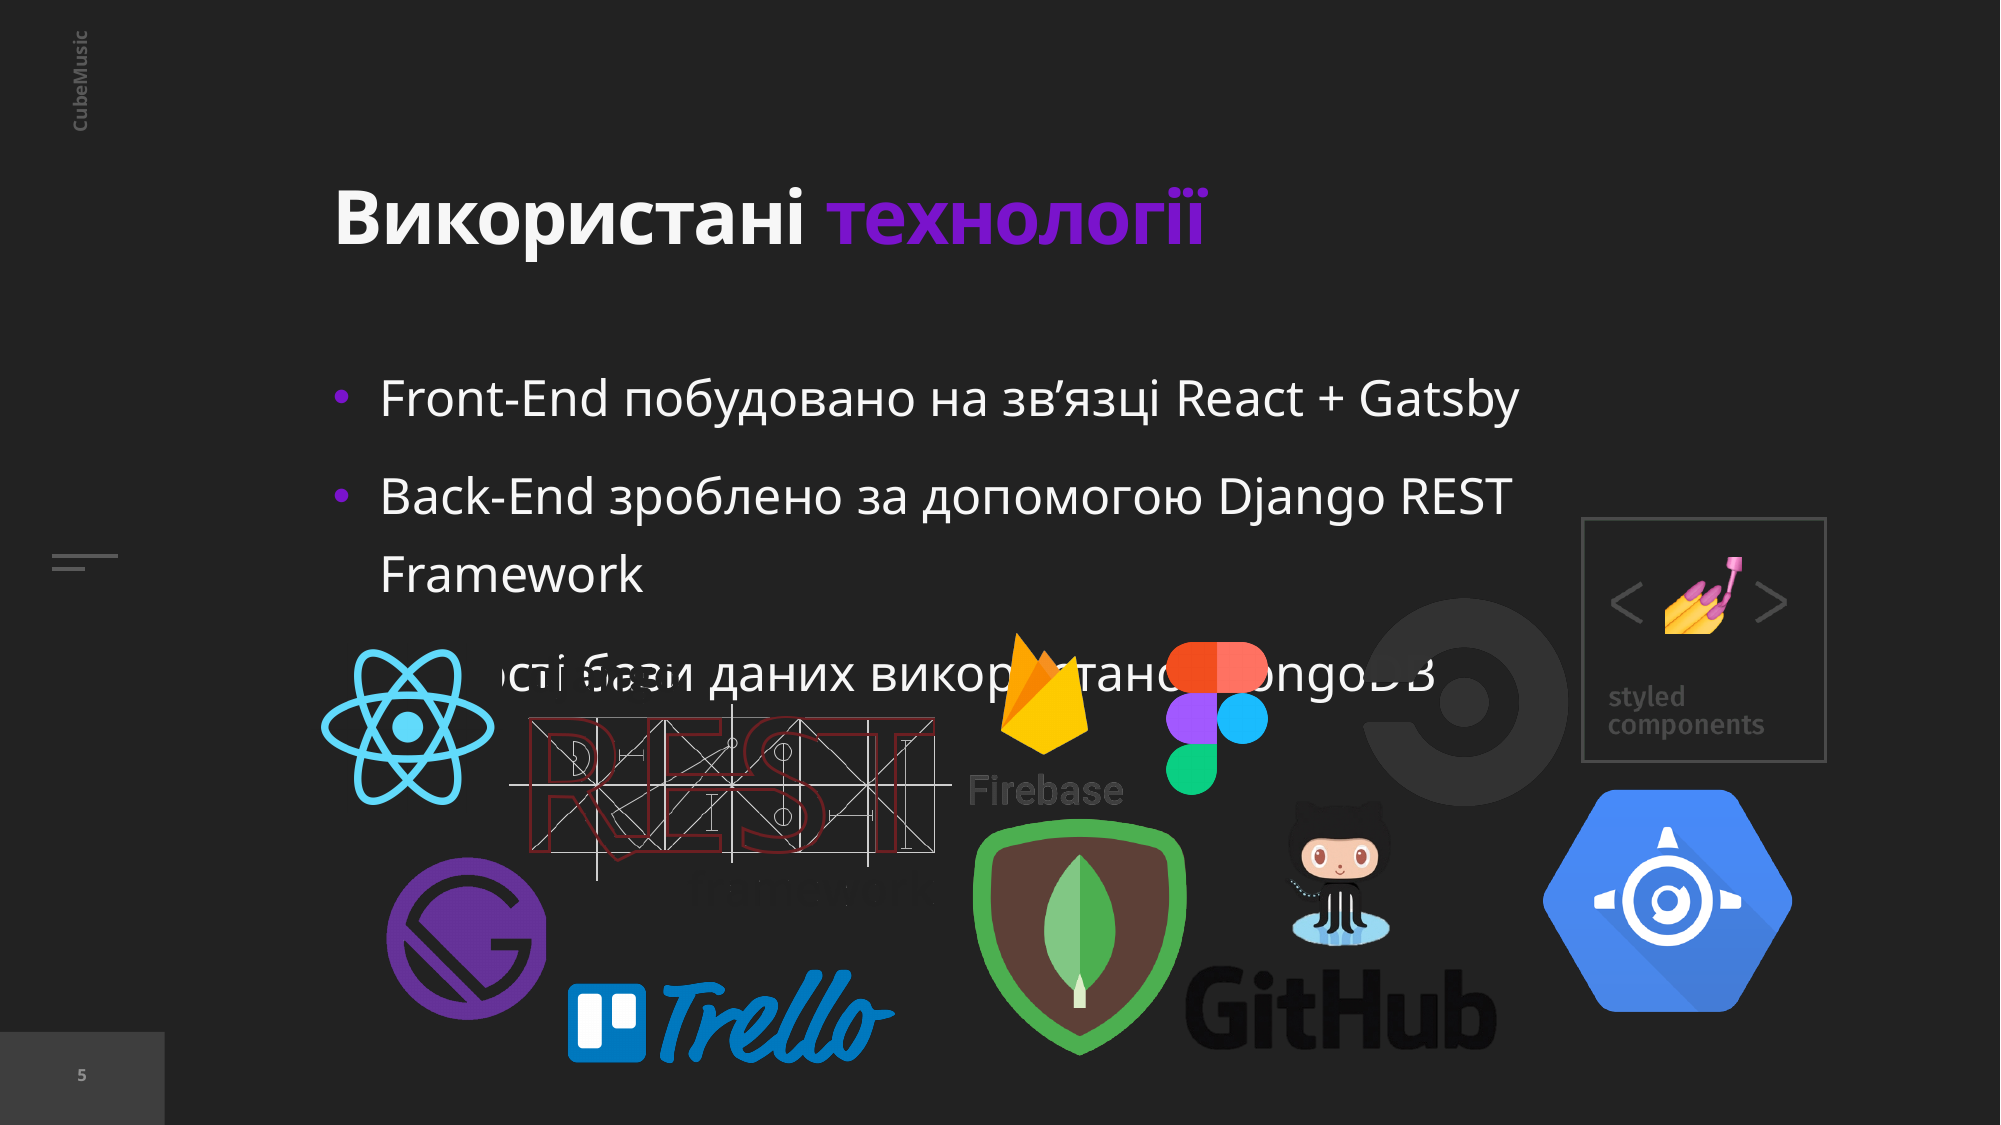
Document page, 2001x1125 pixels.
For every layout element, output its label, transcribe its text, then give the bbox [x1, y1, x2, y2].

picture [311, 598, 1825, 1079]
text_box Front-End побудовано на зв’язці React + Gatsby Back-End зроблено за допомогою Django REST Framework У якості бази даних використано MongoDB [332, 342, 1761, 708]
title Використані технології [332, 155, 1835, 361]
picture [1581, 517, 1827, 763]
